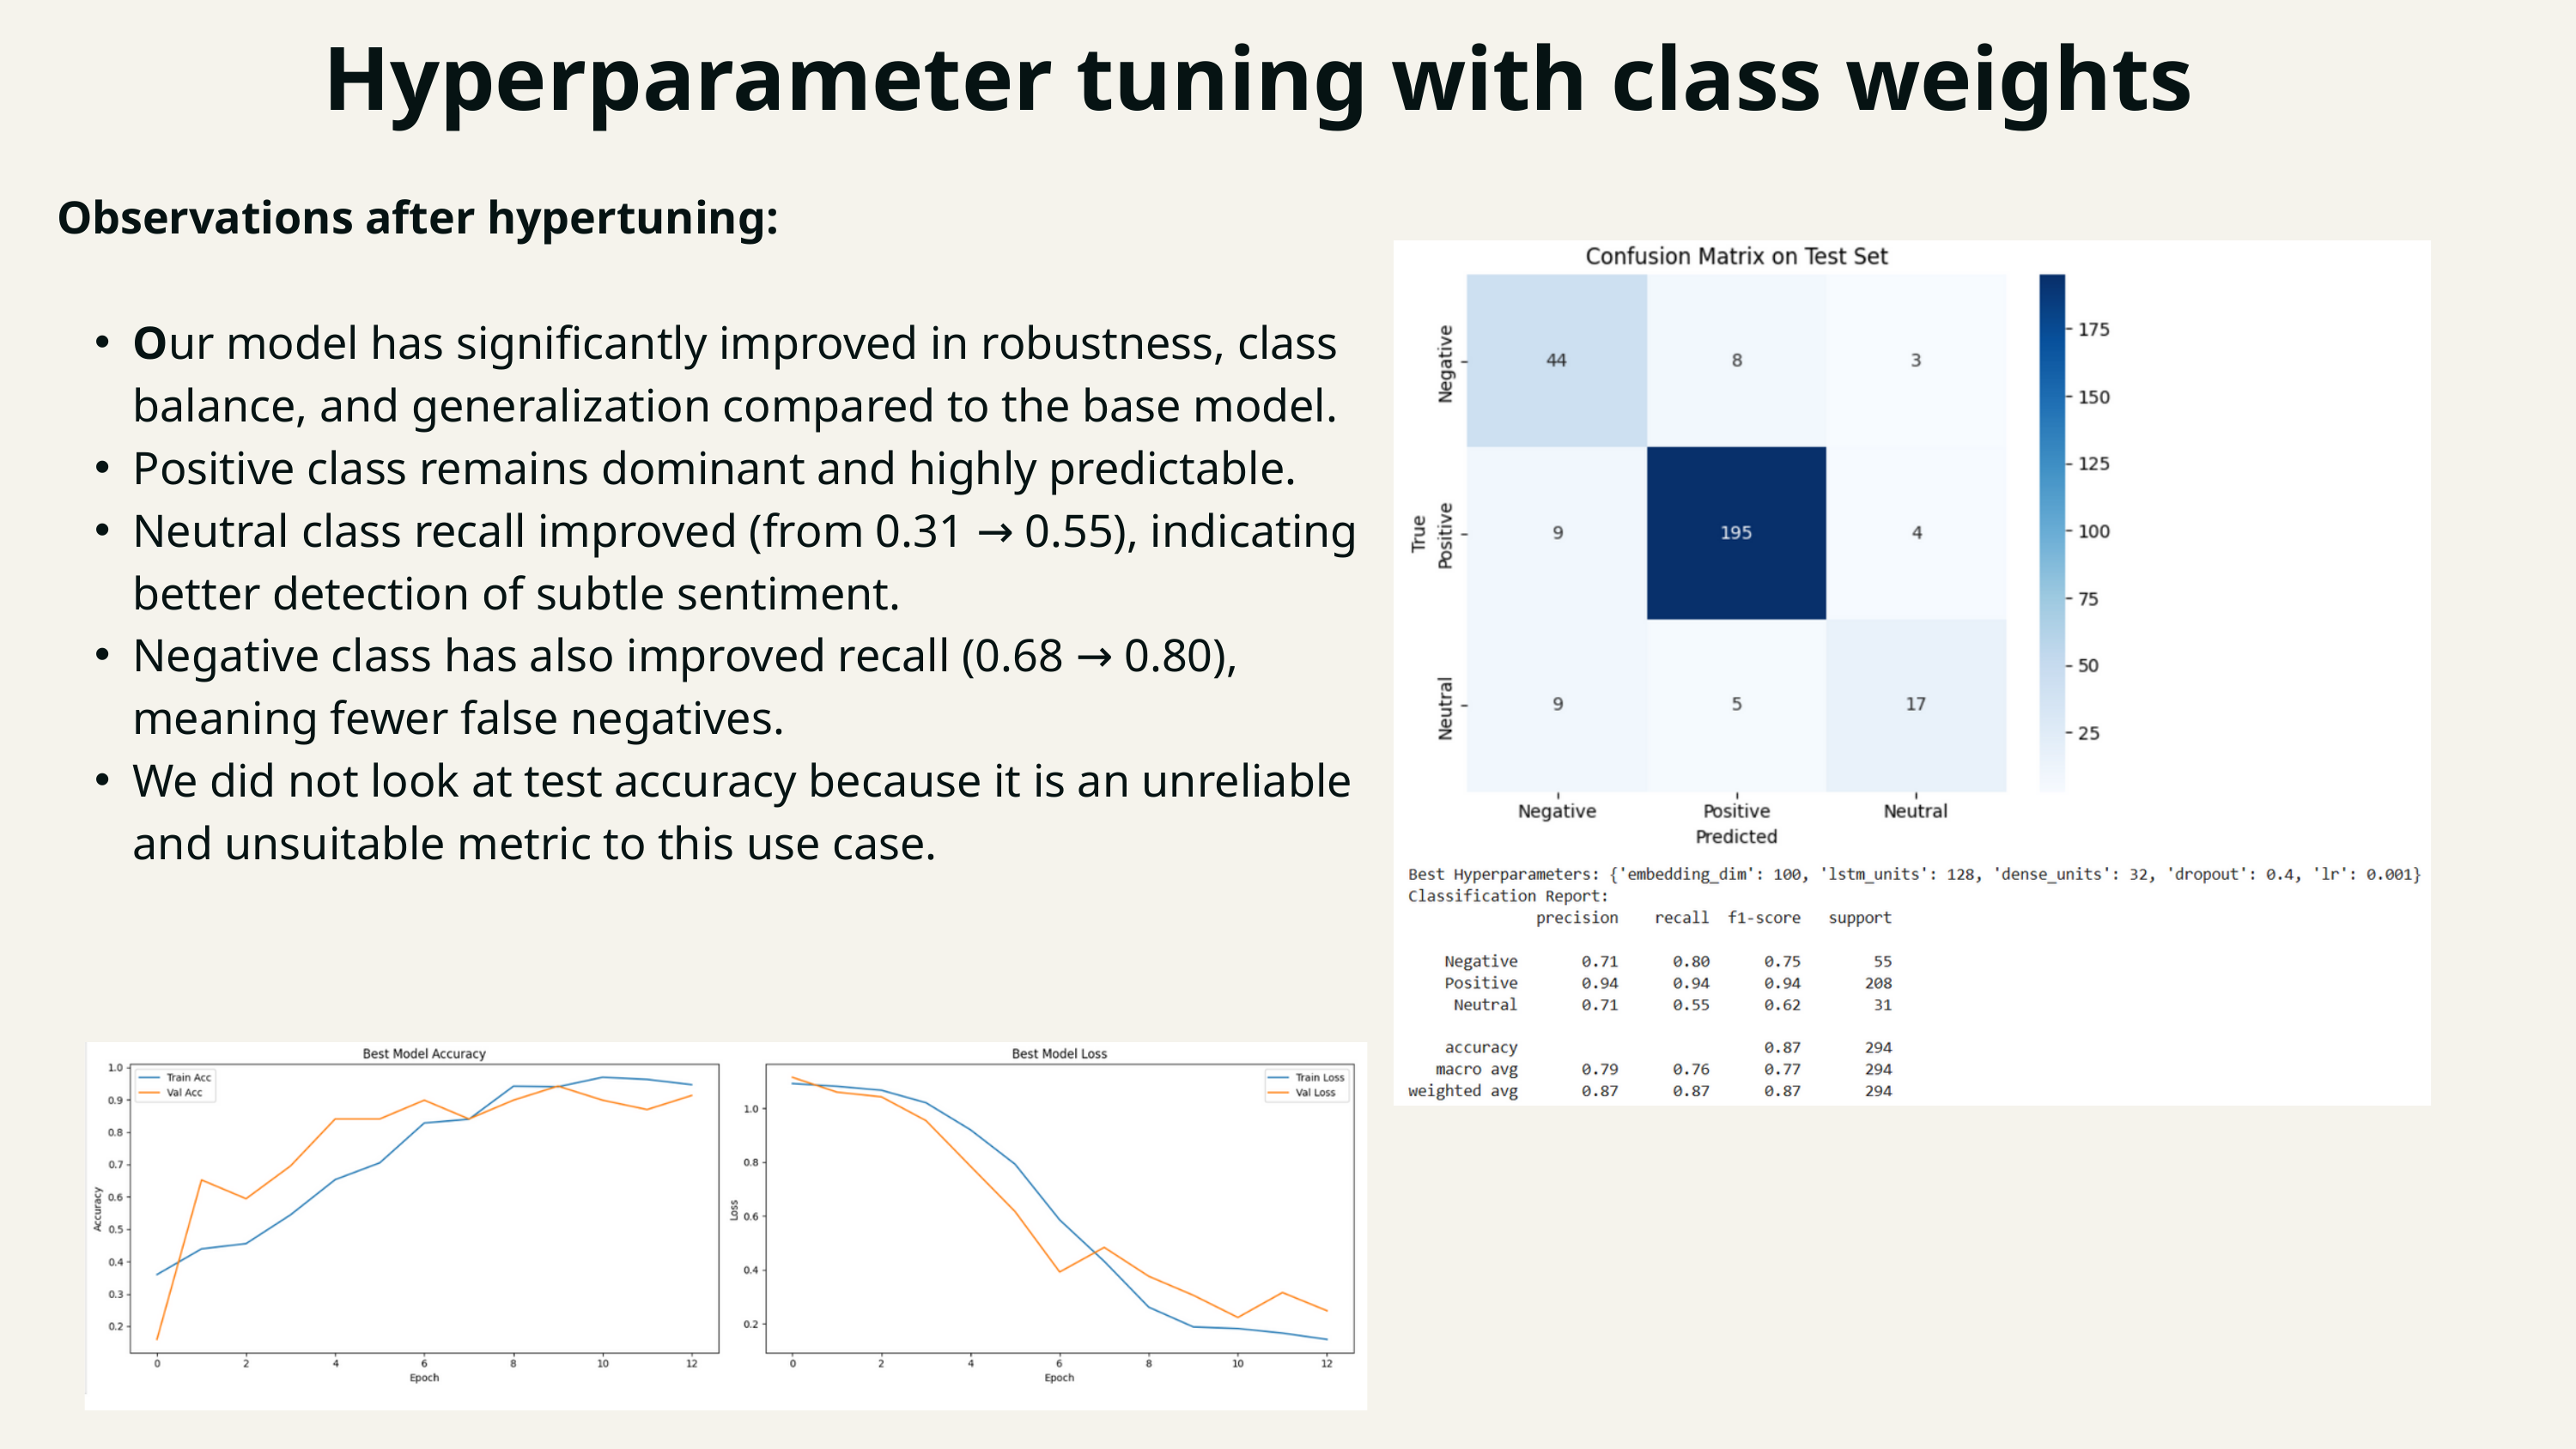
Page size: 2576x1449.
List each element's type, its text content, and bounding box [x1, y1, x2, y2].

text_box [1394, 240, 2432, 1106]
text_box Observations after hypertuning: Our model has significantly improved in robustness, class balance, and generalization compared to the base model. Positive class remains dominant and highly predictable. Neutral class recall improved (from 0.31 → 0.55), indicating better detection of subtle sentiment. Negative class has also improved recall (0.68 → 0.80), meaning fewer false negatives. We did not look at test accuracy because it is an unreliable and unsuitable metric to this use case. [57, 180, 1368, 869]
text_box Hyperparameter tuning with class weights [0, 5, 2576, 129]
text_box [84, 1042, 1368, 1410]
